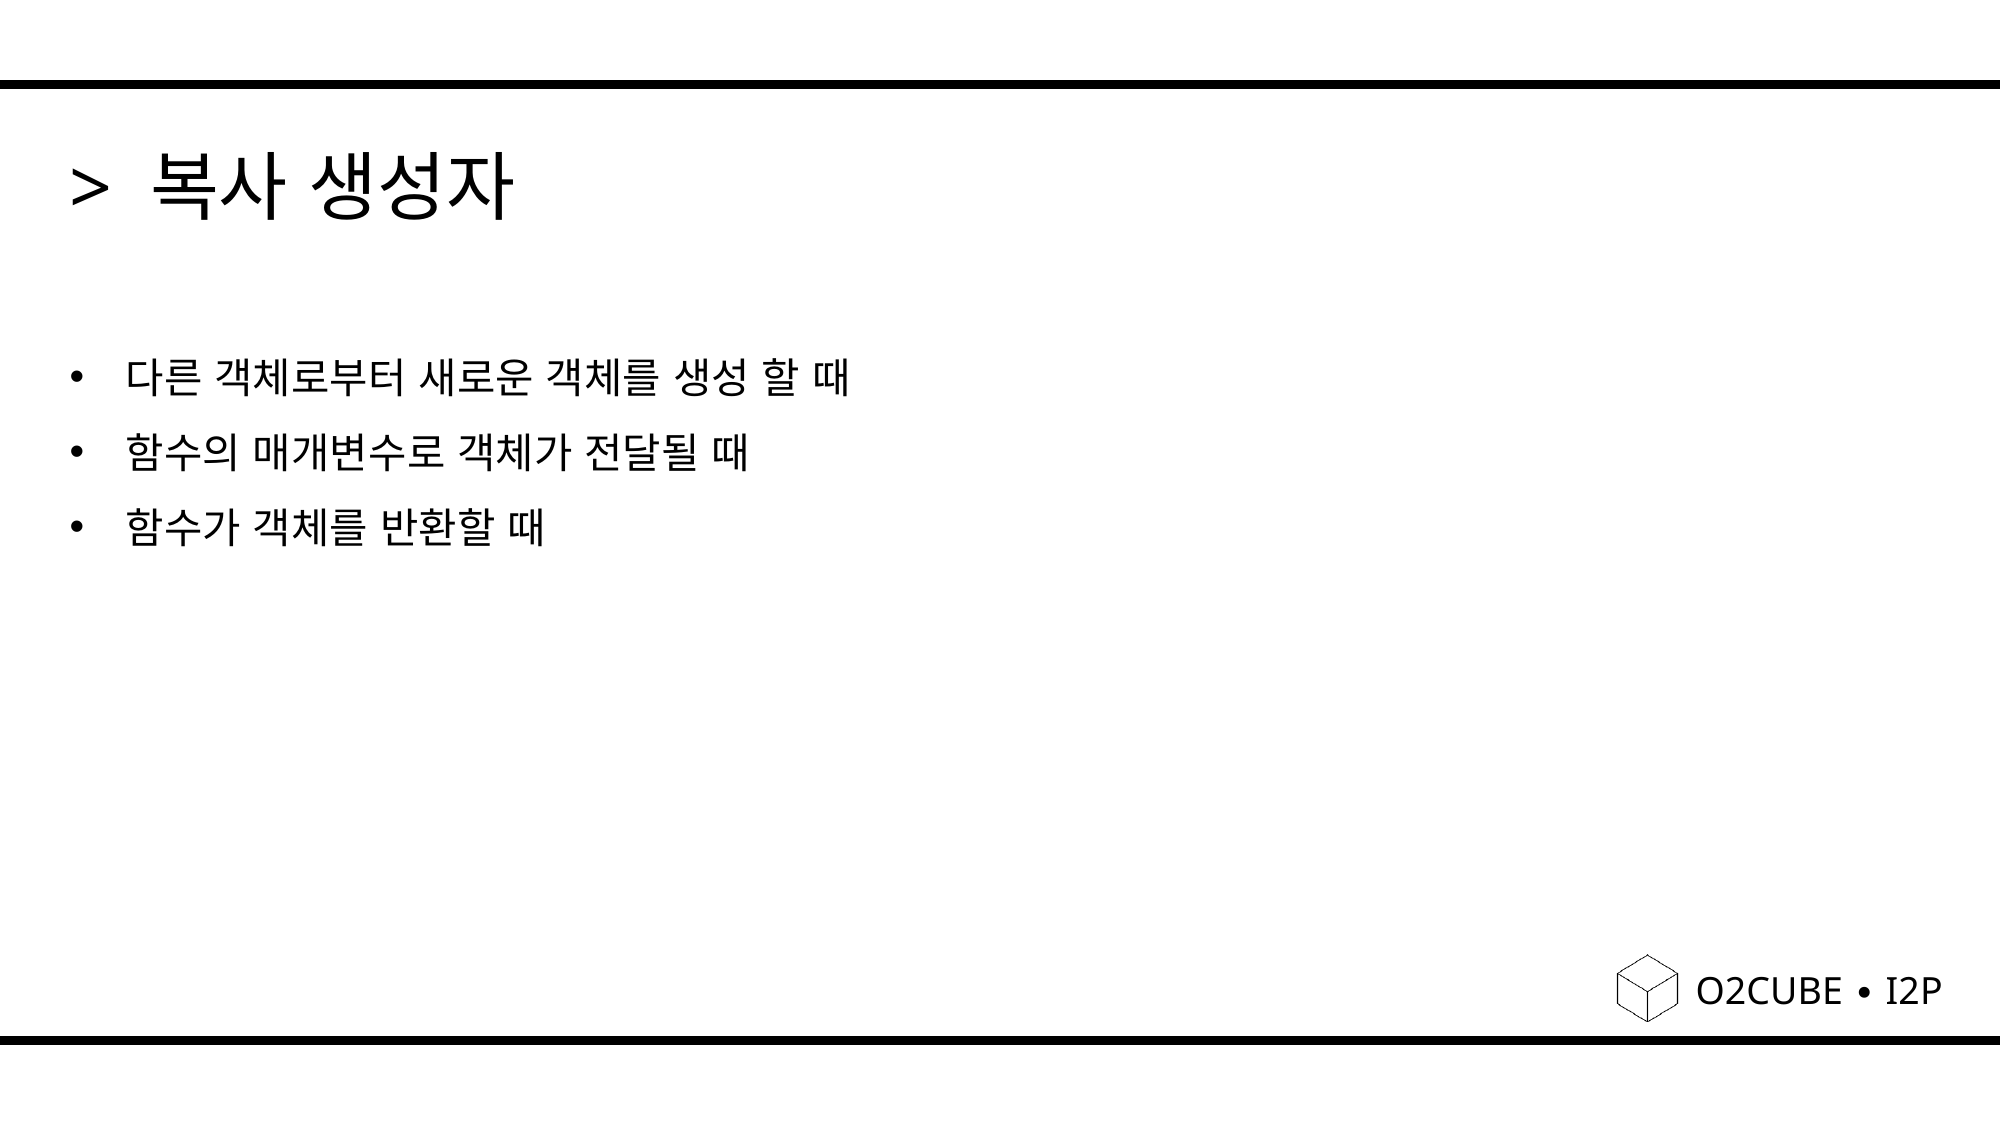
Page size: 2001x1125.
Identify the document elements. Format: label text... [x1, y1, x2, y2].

text_box [0, 83, 2000, 1042]
picture [1614, 954, 1681, 1022]
text_box 다른 객체로부터 새로운 객체를 생성 할 때 함수의 매개변수로 객체가 전달될 때 함수가 객체를 반환할 때 [54, 319, 1965, 806]
text_box O2CUBE ∙ I2P [1681, 959, 1965, 1020]
text_box > 복사 생성자 [54, 132, 781, 237]
